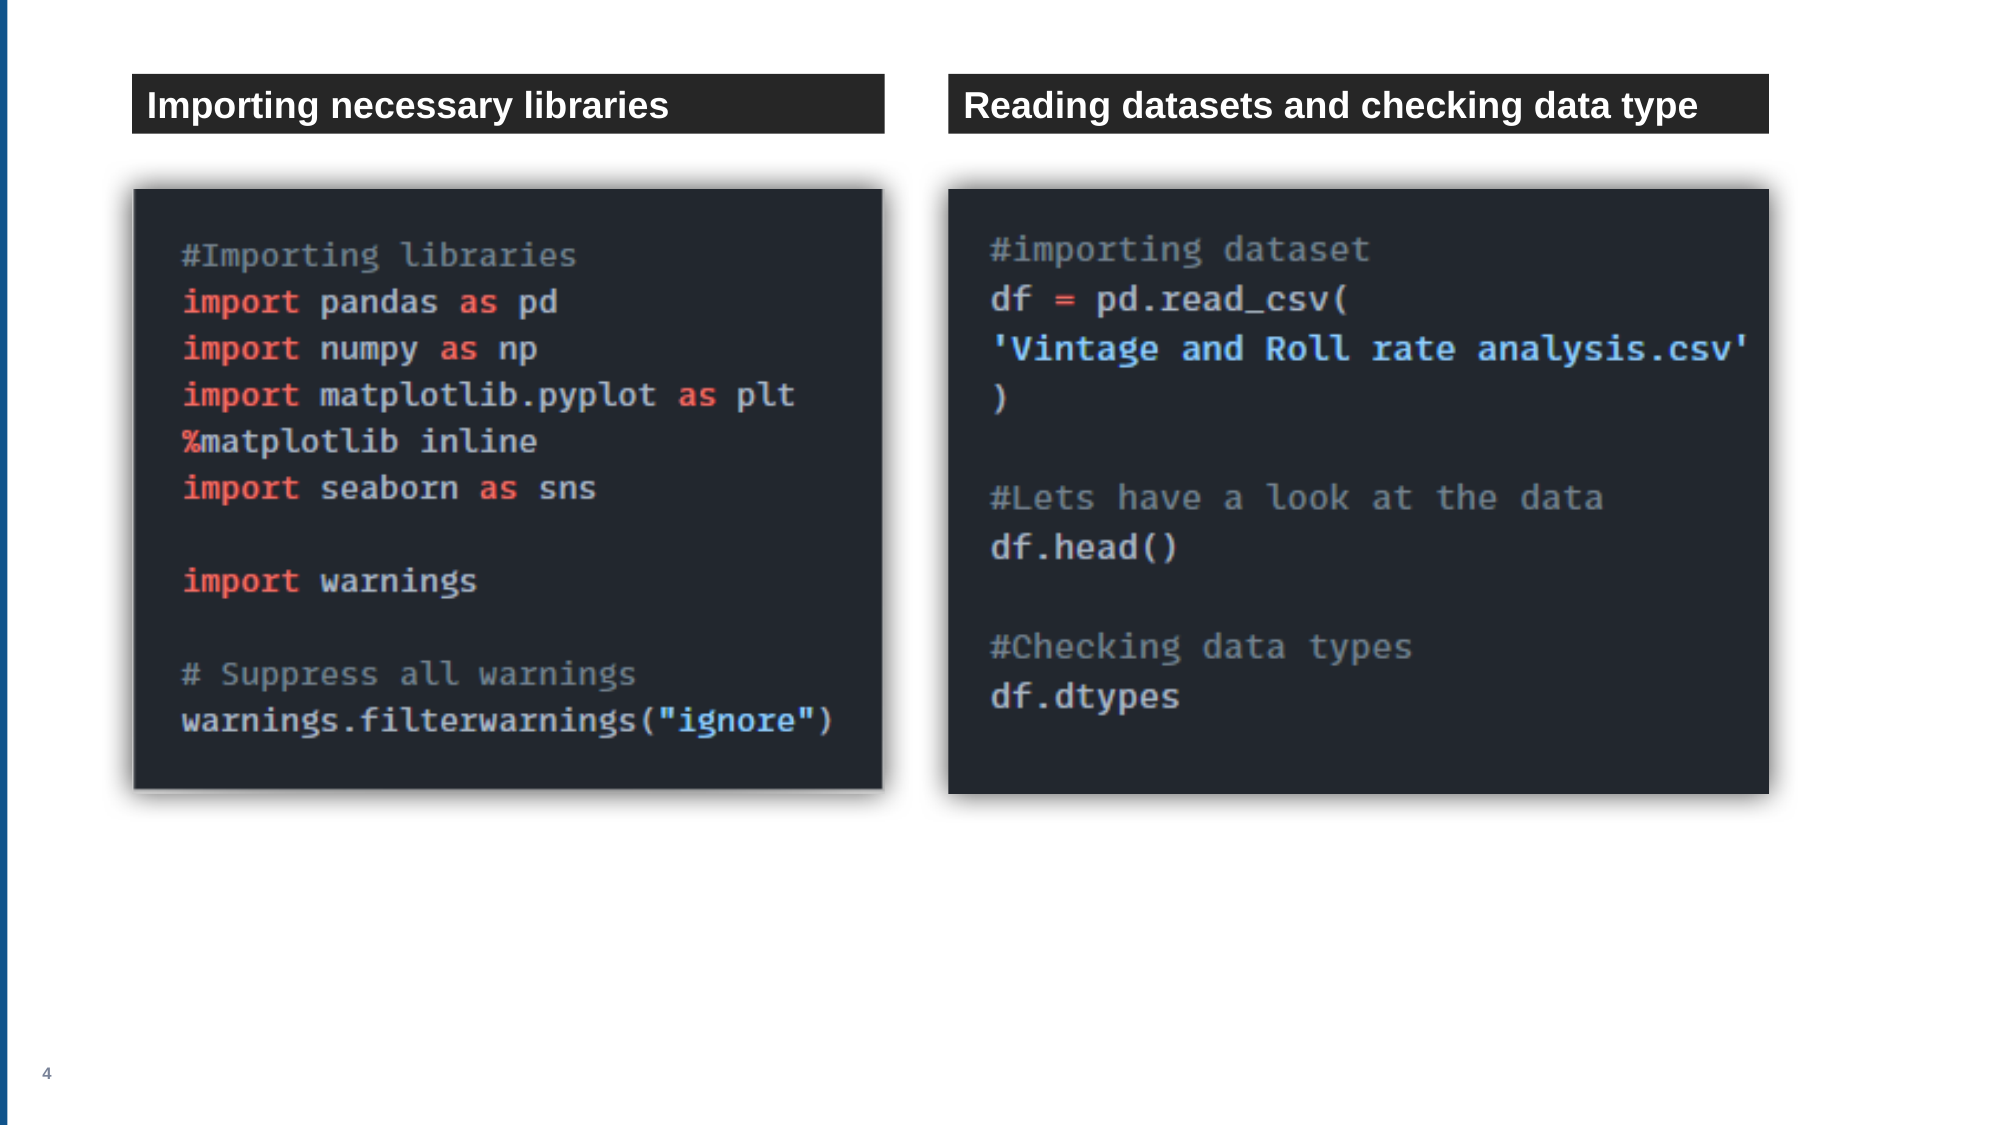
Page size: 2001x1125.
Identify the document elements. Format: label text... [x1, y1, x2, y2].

text_box Importing necessary libraries [131, 73, 886, 135]
picture [948, 189, 1769, 794]
picture [132, 189, 885, 794]
text_box [0, 0, 8, 1125]
text_box Reading datasets and checking data type [947, 73, 1770, 135]
